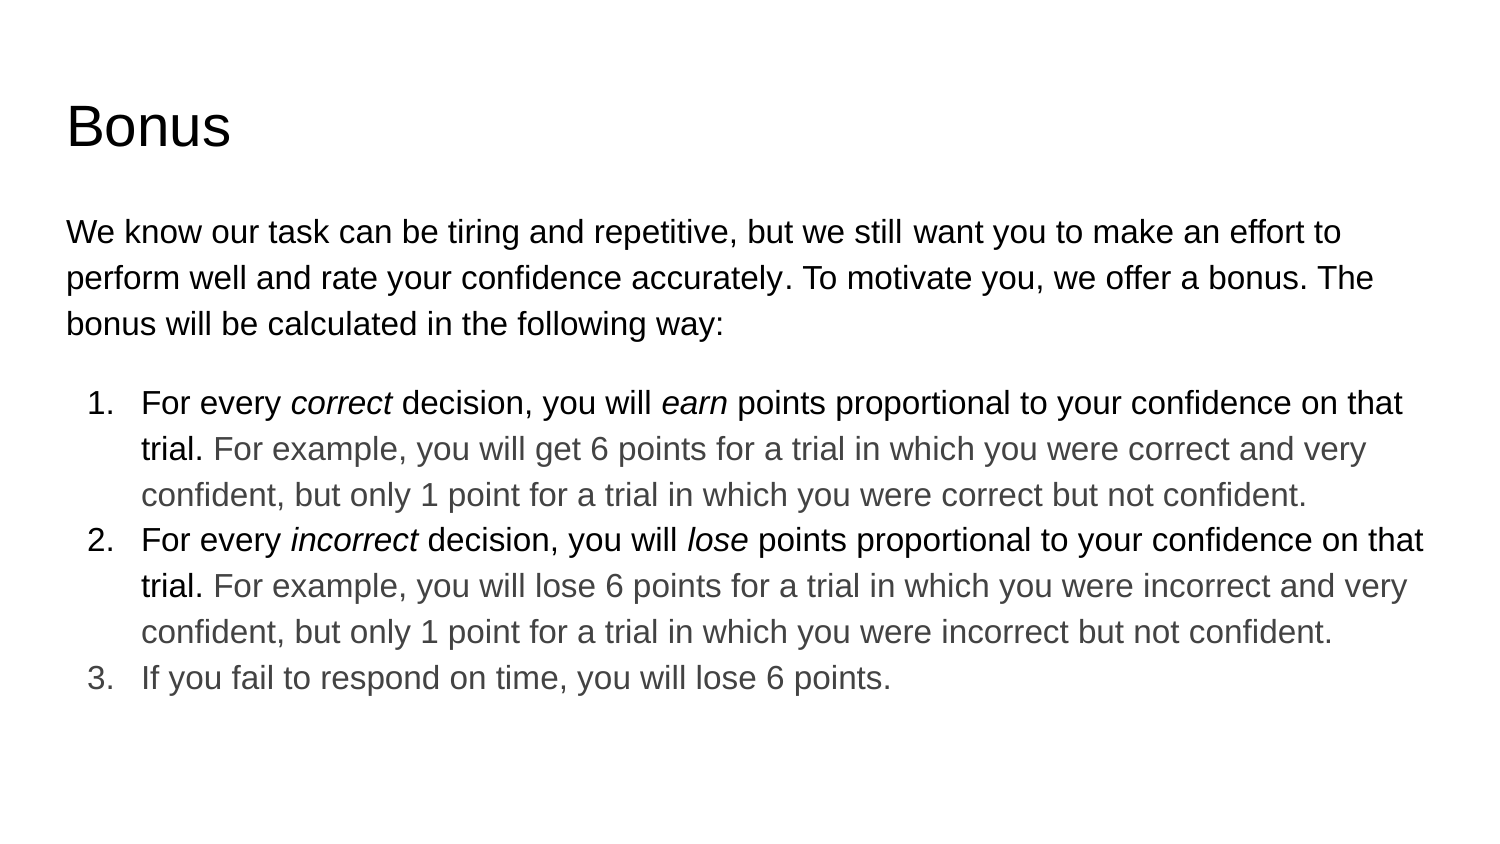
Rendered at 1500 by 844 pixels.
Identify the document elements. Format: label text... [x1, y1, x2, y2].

list We know our task can be tiring and repetitive, but we still want you to make an effort to perform well and rate your confidence accurately. To motivate you, we offer a bonus. The bonus will be calculated in the following way: For every correct decision, you will earn points proportional to your confidence on that trial. For example, you will get 6 points for a trial in which you were correct and very confident, but only 1 point for a trial in which you were correct but not confident. For every incorrect decision, you will lose points proportional to your confidence on that trial. For example, you will lose 6 points for a trial in which you were incorrect and very confident, but only 1 point for a trial in which you were incorrect but not confident. If you fail to respond on time, you will lose 6 points. [51, 189, 1449, 750]
title Bonus [51, 72, 1449, 167]
